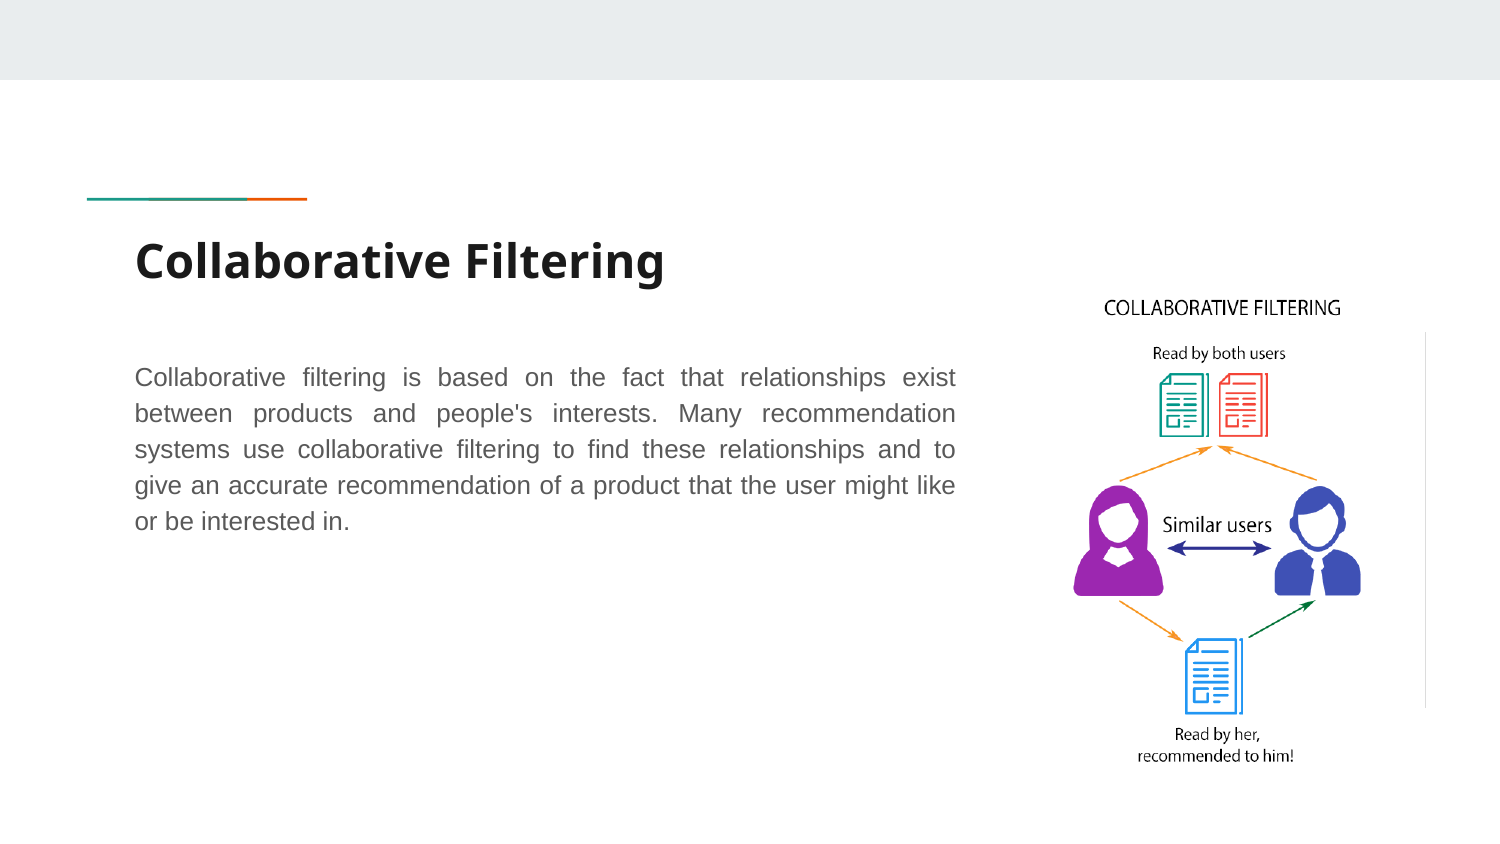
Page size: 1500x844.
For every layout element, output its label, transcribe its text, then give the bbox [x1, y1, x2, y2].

picture [1029, 281, 1426, 772]
title Collaborative Filtering [119, 216, 1381, 305]
list Collaborative filtering is based on the fact that relationships exist between products and people's interests. Many recommendation systems use collaborative filtering to find these relationships and to give an accurate recommendation of a product that the user might like or be interested in. [119, 341, 973, 712]
